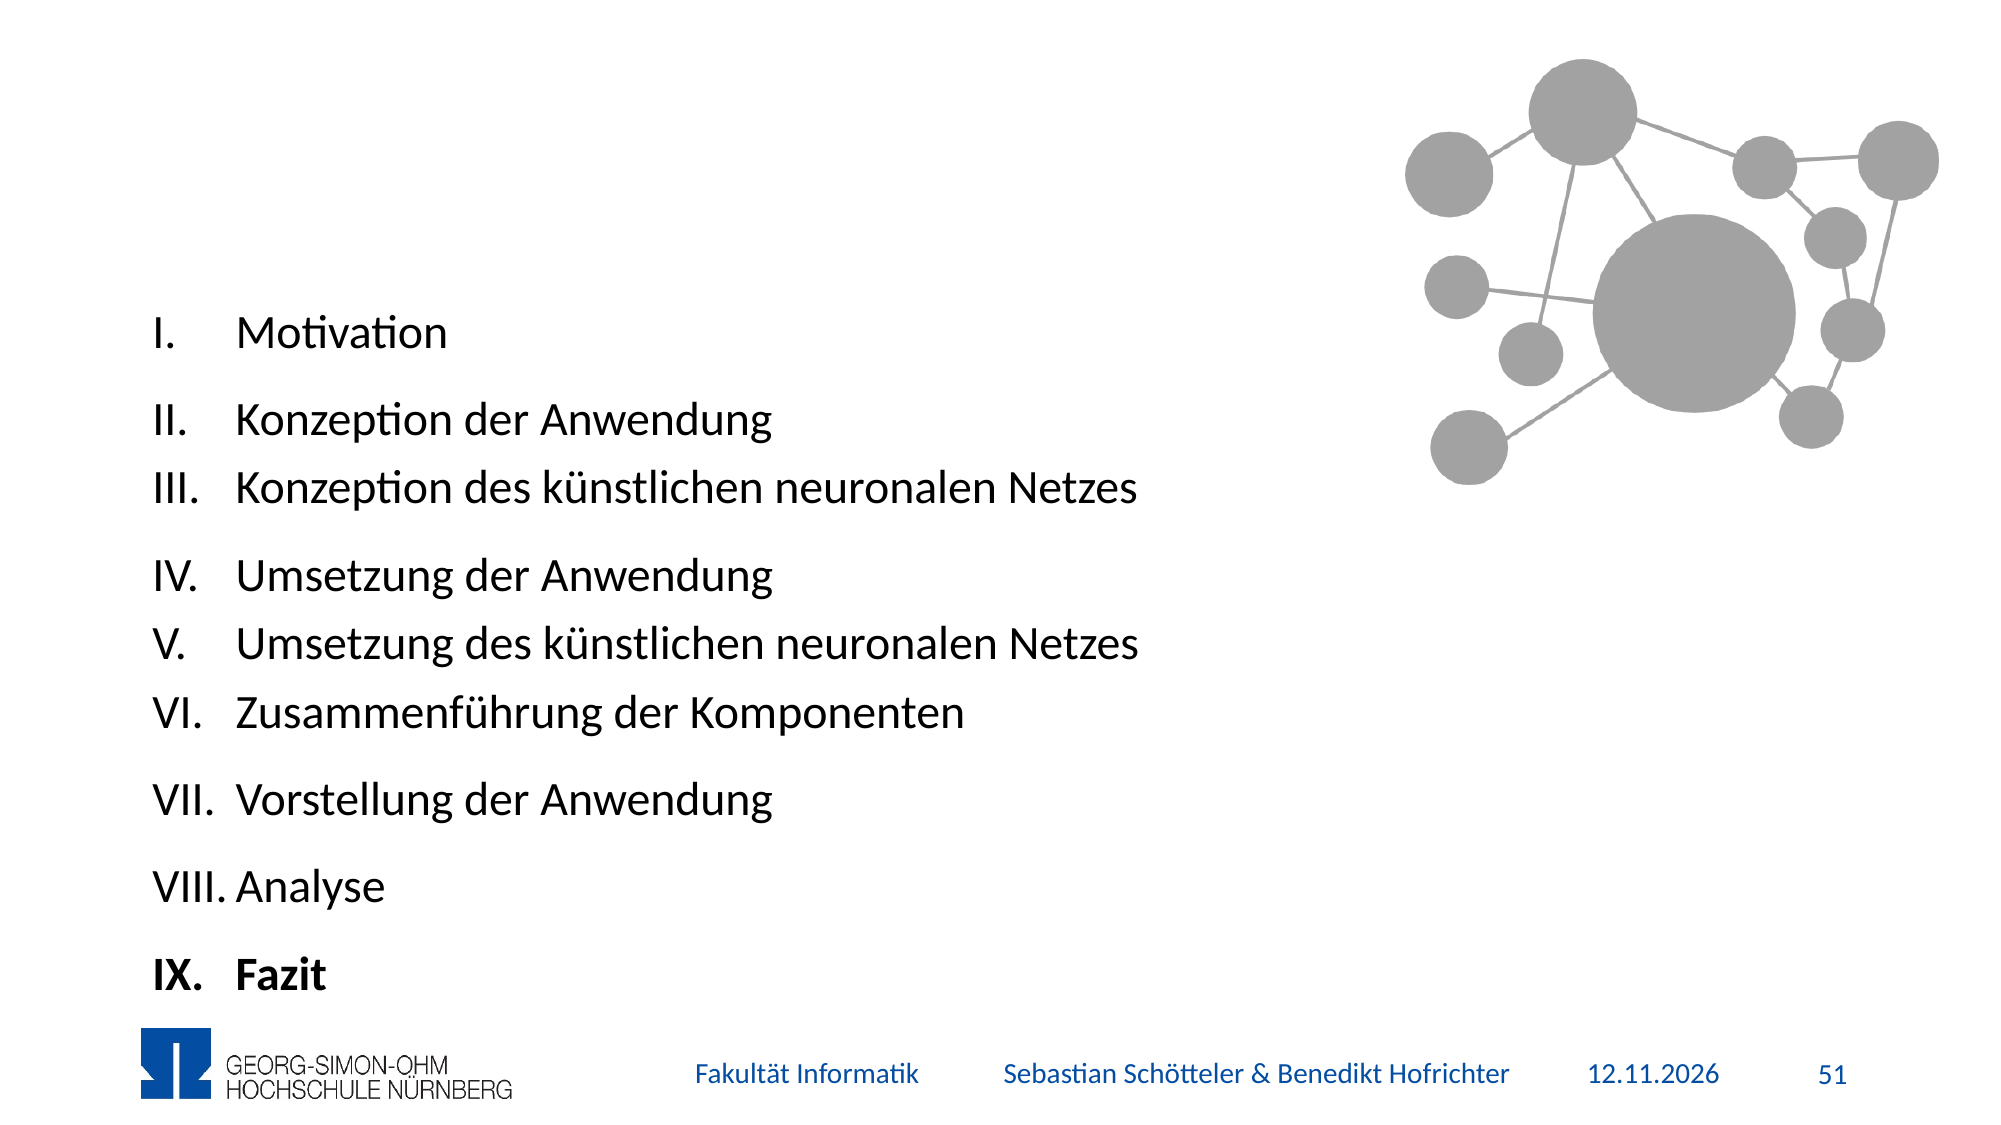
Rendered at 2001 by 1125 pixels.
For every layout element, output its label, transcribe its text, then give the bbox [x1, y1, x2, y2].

list Motivation Konzeption der Anwendung Konzeption des künstlichen neuronalen Netzes Umsetzung der Anwendung Umsetzung des künstlichen neuronalen Netzes Zusammenführung der Komponenten Vorstellung der Anwendung Analyse Fazit [137, 299, 1863, 1014]
slide_number 50 [1779, 1042, 1863, 1103]
picture [141, 1028, 512, 1100]
footer Fakultät Informatik Sebastian Schötteler & Benedikt Hofrichter [677, 1042, 1529, 1103]
picture [1405, 59, 1939, 485]
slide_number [1571, 1042, 1736, 1103]
